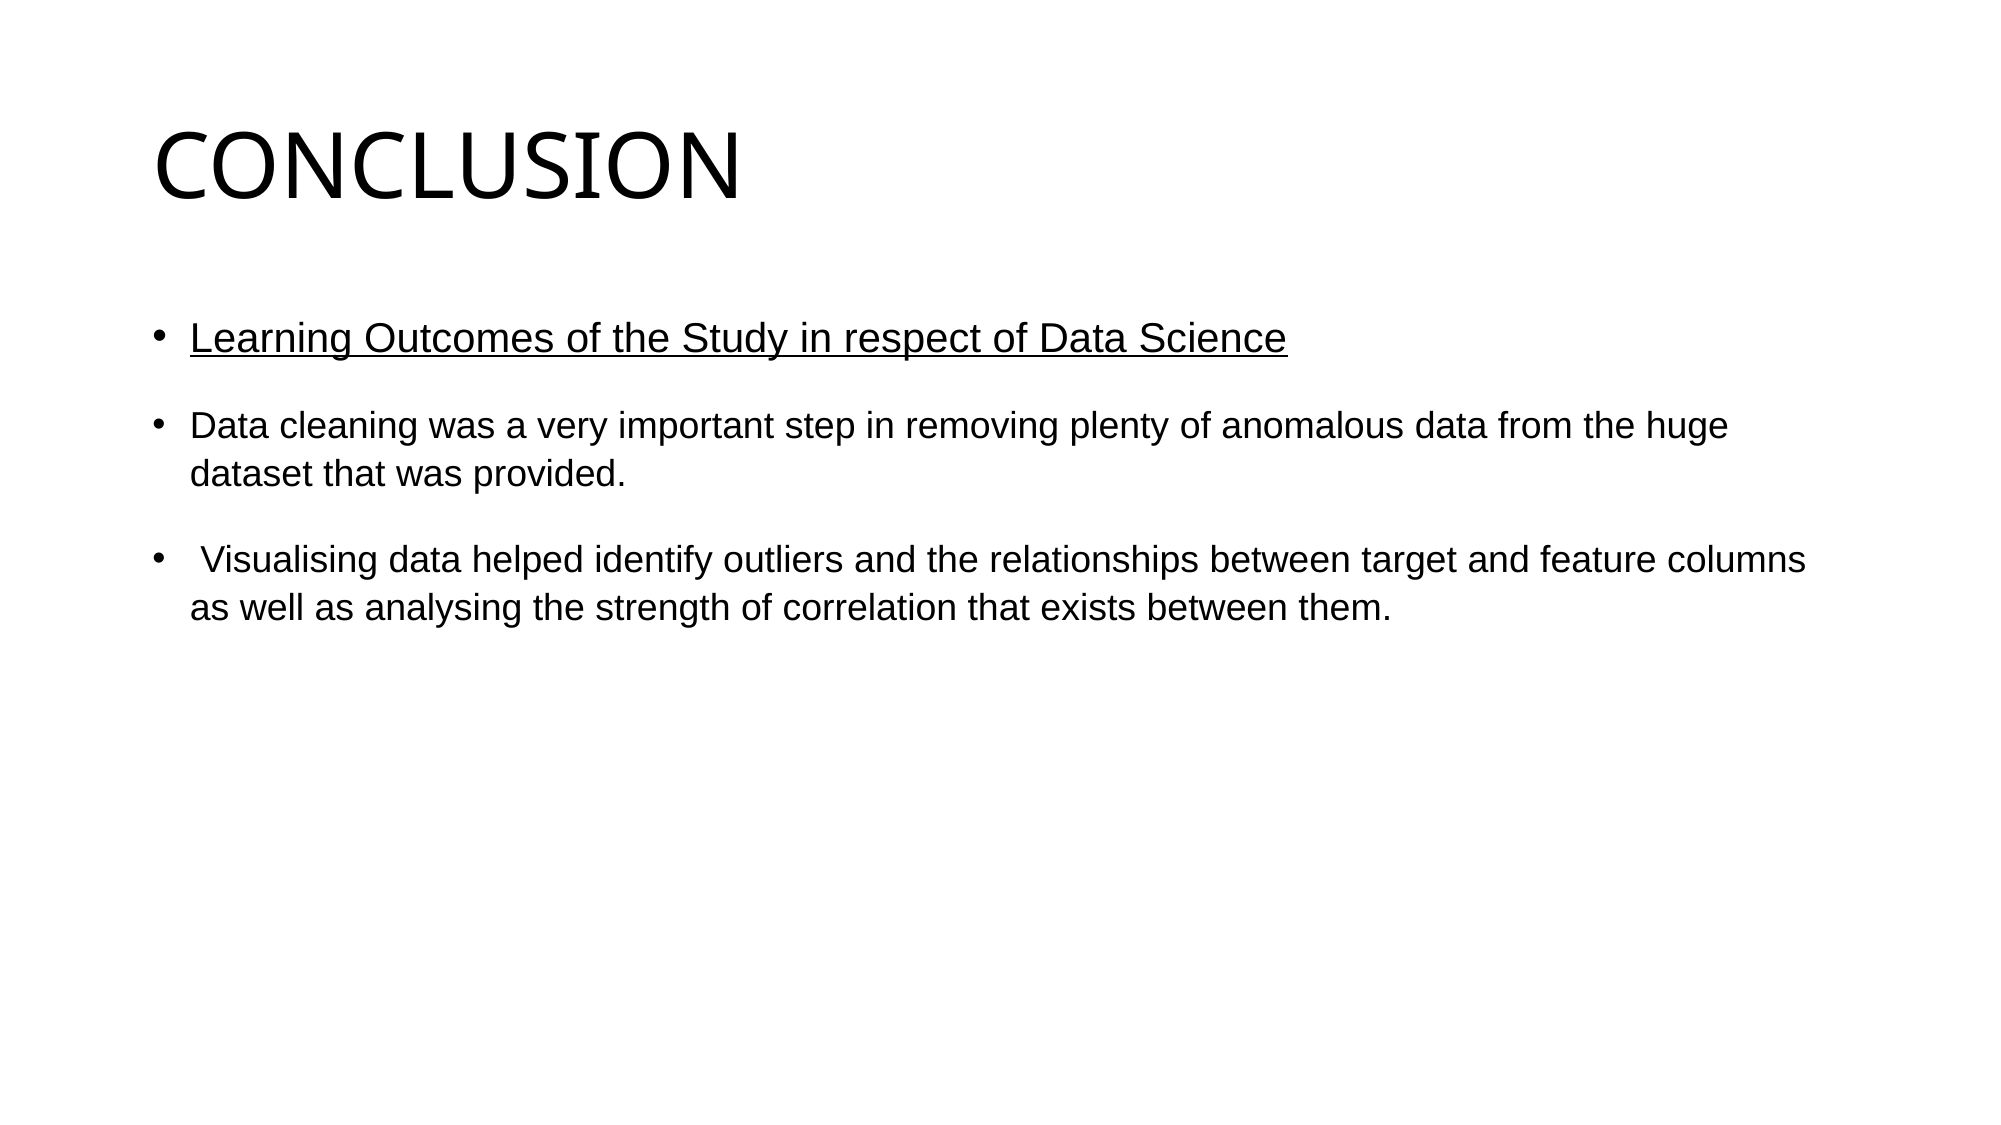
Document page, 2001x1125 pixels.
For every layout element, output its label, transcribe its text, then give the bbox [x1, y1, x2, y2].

list Learning Outcomes of the Study in respect of Data Science Data cleaning was a very important step in removing plenty of anomalous data from the huge dataset that was provided. Visualising data helped identify outliers and the relationships between target and feature columns as well as analysing the strength of correlation that exists between them. [137, 299, 1863, 1014]
title CONCLUSION [137, 59, 1863, 278]
